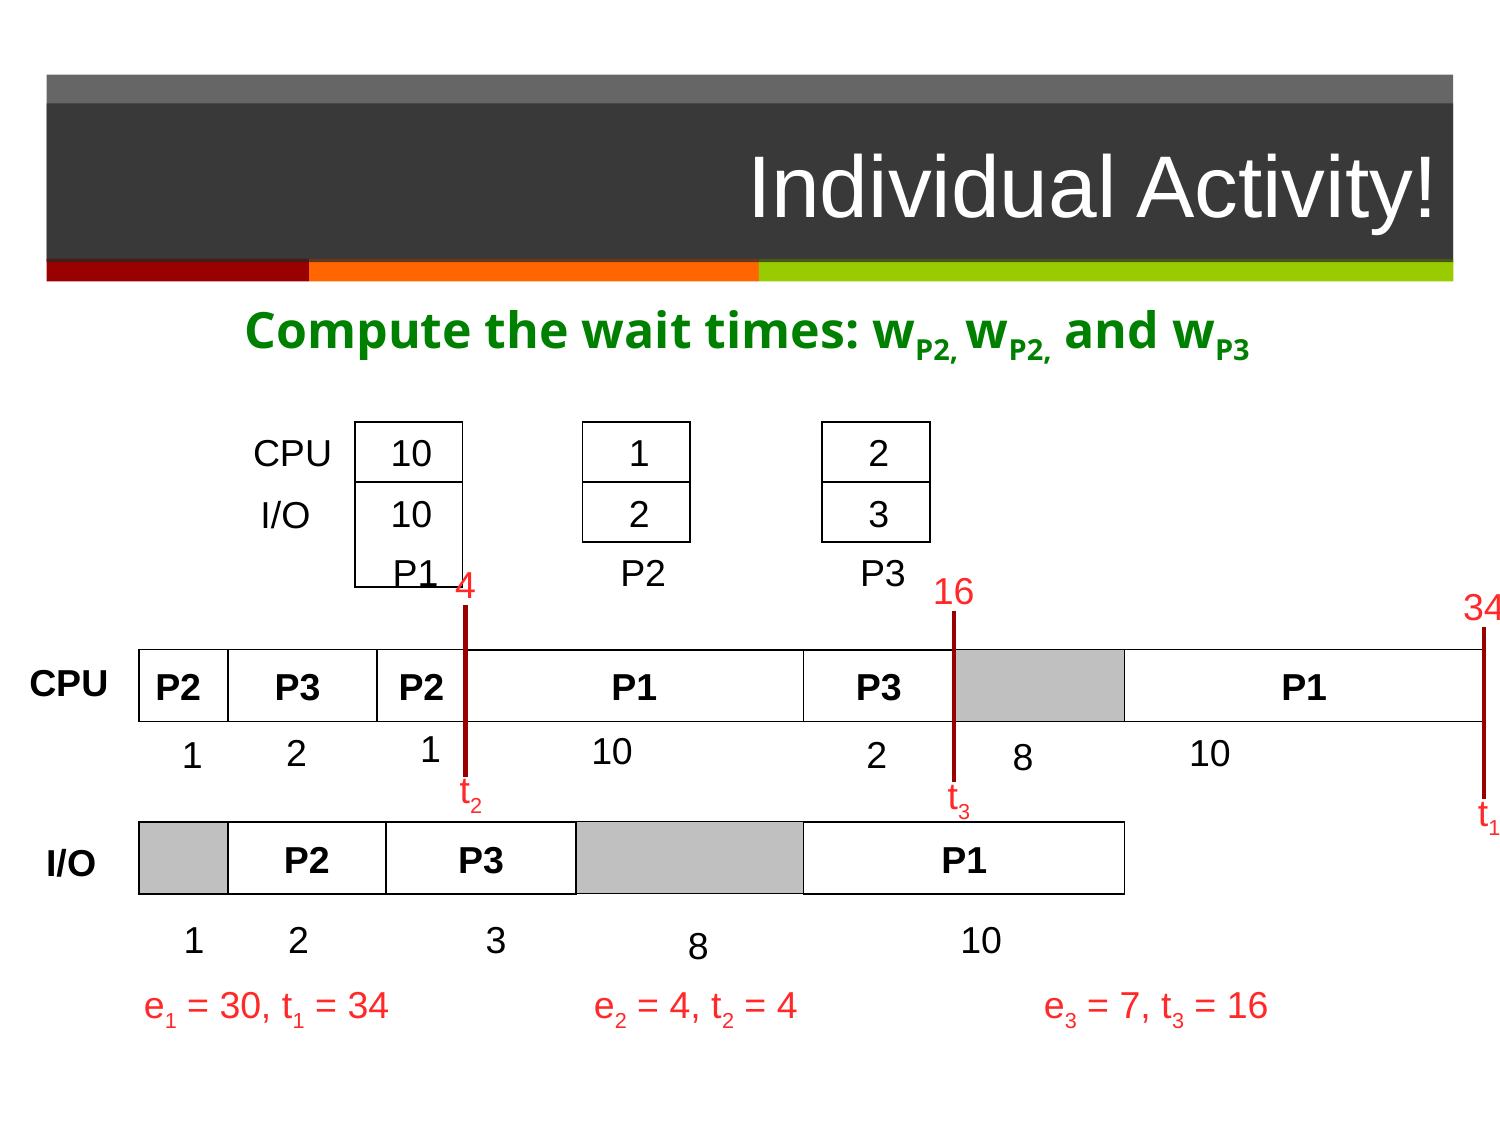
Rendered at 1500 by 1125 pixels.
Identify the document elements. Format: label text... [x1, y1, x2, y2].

title Individual Activity! [46, 103, 1454, 263]
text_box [418, 553, 513, 821]
text_box Compute the wait times: wP2, wP2, and wP3 [17, 290, 1477, 374]
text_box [906, 559, 1001, 827]
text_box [13, 421, 1485, 976]
text_box e1 = 30, t1 = 34 e2 = 4, t2 = 4 e3 = 7, t3 = 16 [129, 990, 1296, 1040]
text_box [1436, 575, 1500, 843]
